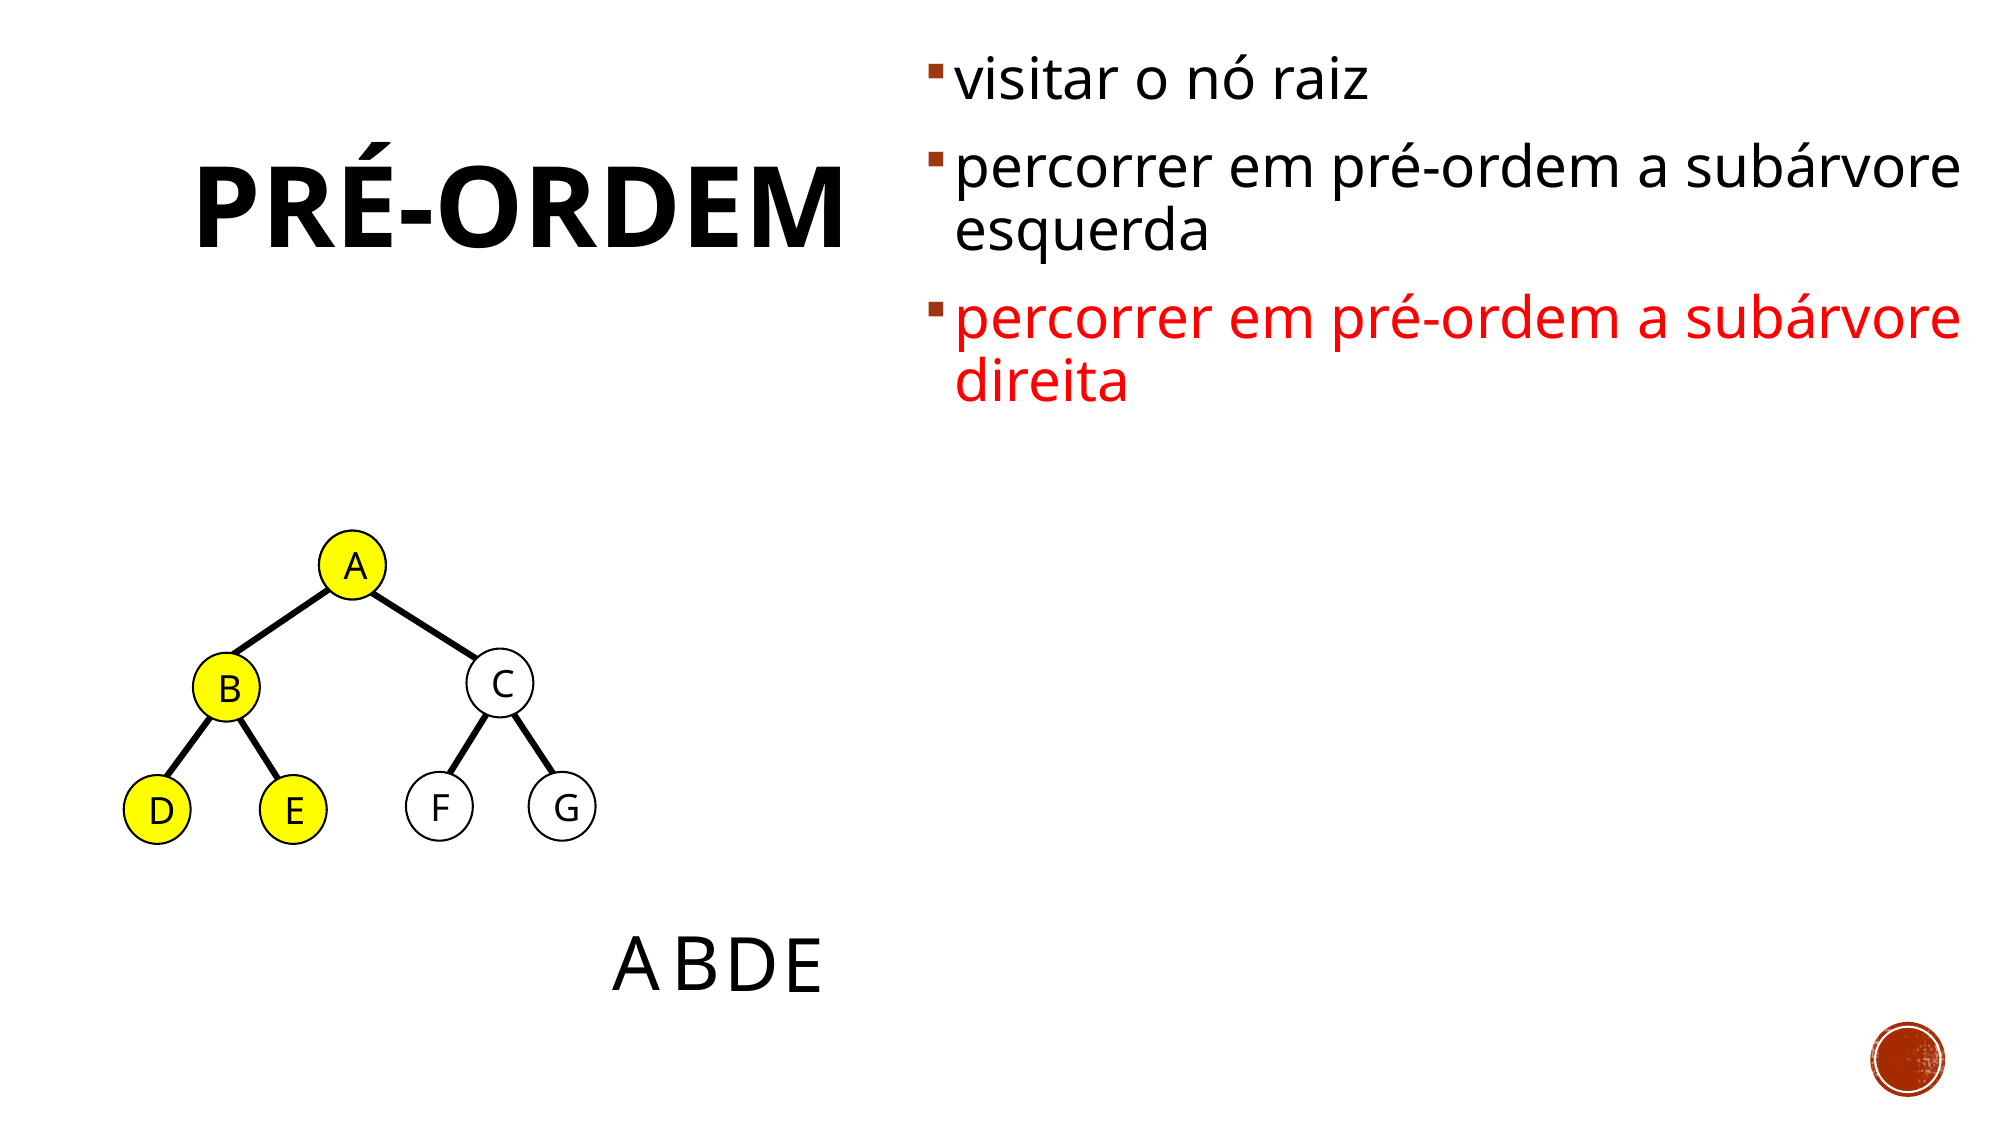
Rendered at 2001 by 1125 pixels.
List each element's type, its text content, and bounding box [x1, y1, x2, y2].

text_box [126, 532, 595, 843]
text_box B [656, 908, 735, 1014]
text_box D [709, 909, 767, 1014]
list visitar o nó raiz percorrer em pré-ordem a subárvore esquerda percorrer em pré-ordem a subárvore direita [909, 41, 1981, 456]
title Pré-ordem [175, 79, 909, 344]
text_box A [598, 908, 656, 1014]
text_box E [767, 909, 839, 1015]
